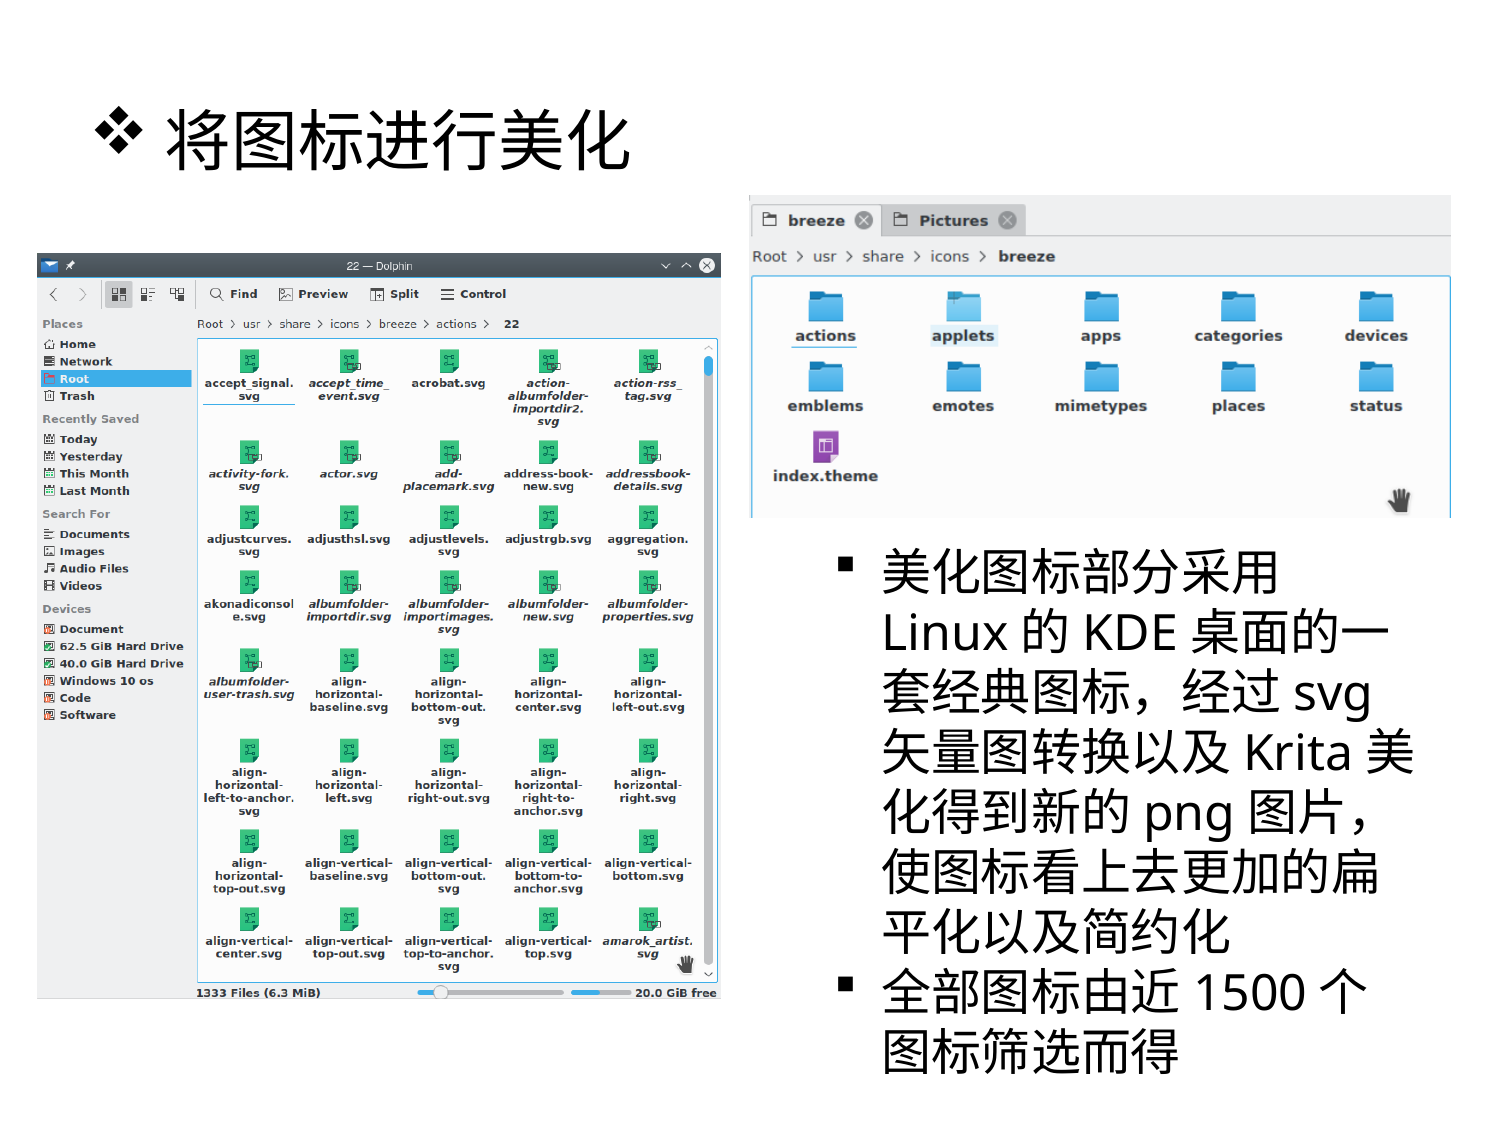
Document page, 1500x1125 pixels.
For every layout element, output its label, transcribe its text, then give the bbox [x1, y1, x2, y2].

picture [749, 195, 1452, 519]
title 将图标进行美化 [74, 44, 1272, 233]
text_box 美化图标部分采用Linux的KDE桌面的一套经典图标，经过svg矢量图转换以及Krita美化得到新的png图片，使图标看上去更加的扁平化以及简约化 全部图标由近1500个图标筛选而得 [819, 532, 1434, 1088]
picture [37, 253, 721, 1000]
